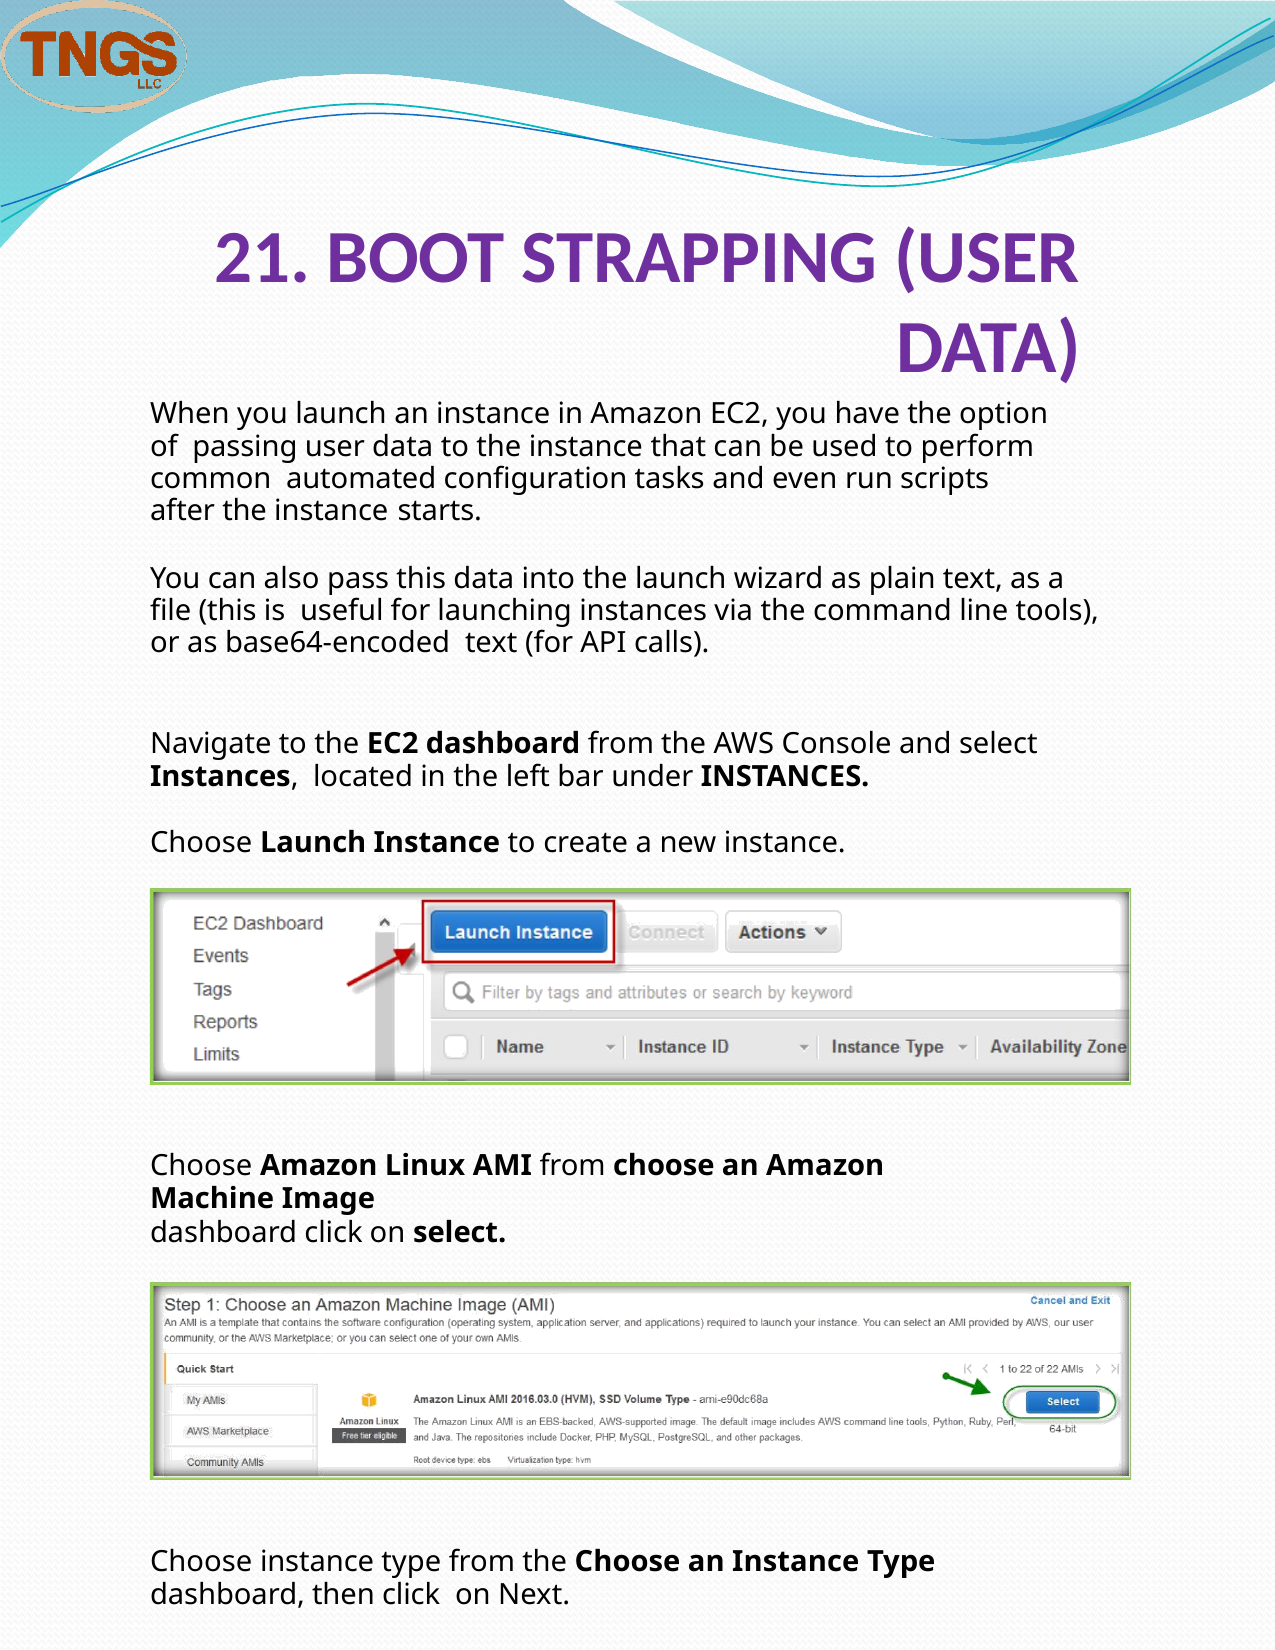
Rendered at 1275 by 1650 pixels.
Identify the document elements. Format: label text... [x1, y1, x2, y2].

title 21. BOOT STRAPPING (USER DATA) [87, 109, 1081, 388]
text_box [149, 888, 1132, 1085]
text_box [149, 1282, 1132, 1480]
text_box Choose instance type from the Choose an Instance Type dashboard, then click on Next. [147, 1539, 1099, 1610]
picture [0, 0, 187, 113]
text_box When you launch an instance in Amazon EC2, you have the option of passing user data to the instance that can be used to perform common automated configuration tasks and even run scripts after the instance starts. You can also pass this data into the launch wizard as plain text, as a file (this is useful for launching instances via the command line tools), or as base64-encoded text (for API calls). Navigate to the EC2 dashboard from the AWS Console and select Instances, located in the left bar under INSTANCES. Choose Launch Instance to create a new instance. [147, 393, 1106, 859]
text_box Choose Amazon Linux AMI from choose an Amazon Machine Image dashboard click on select. [147, 1144, 1011, 1249]
